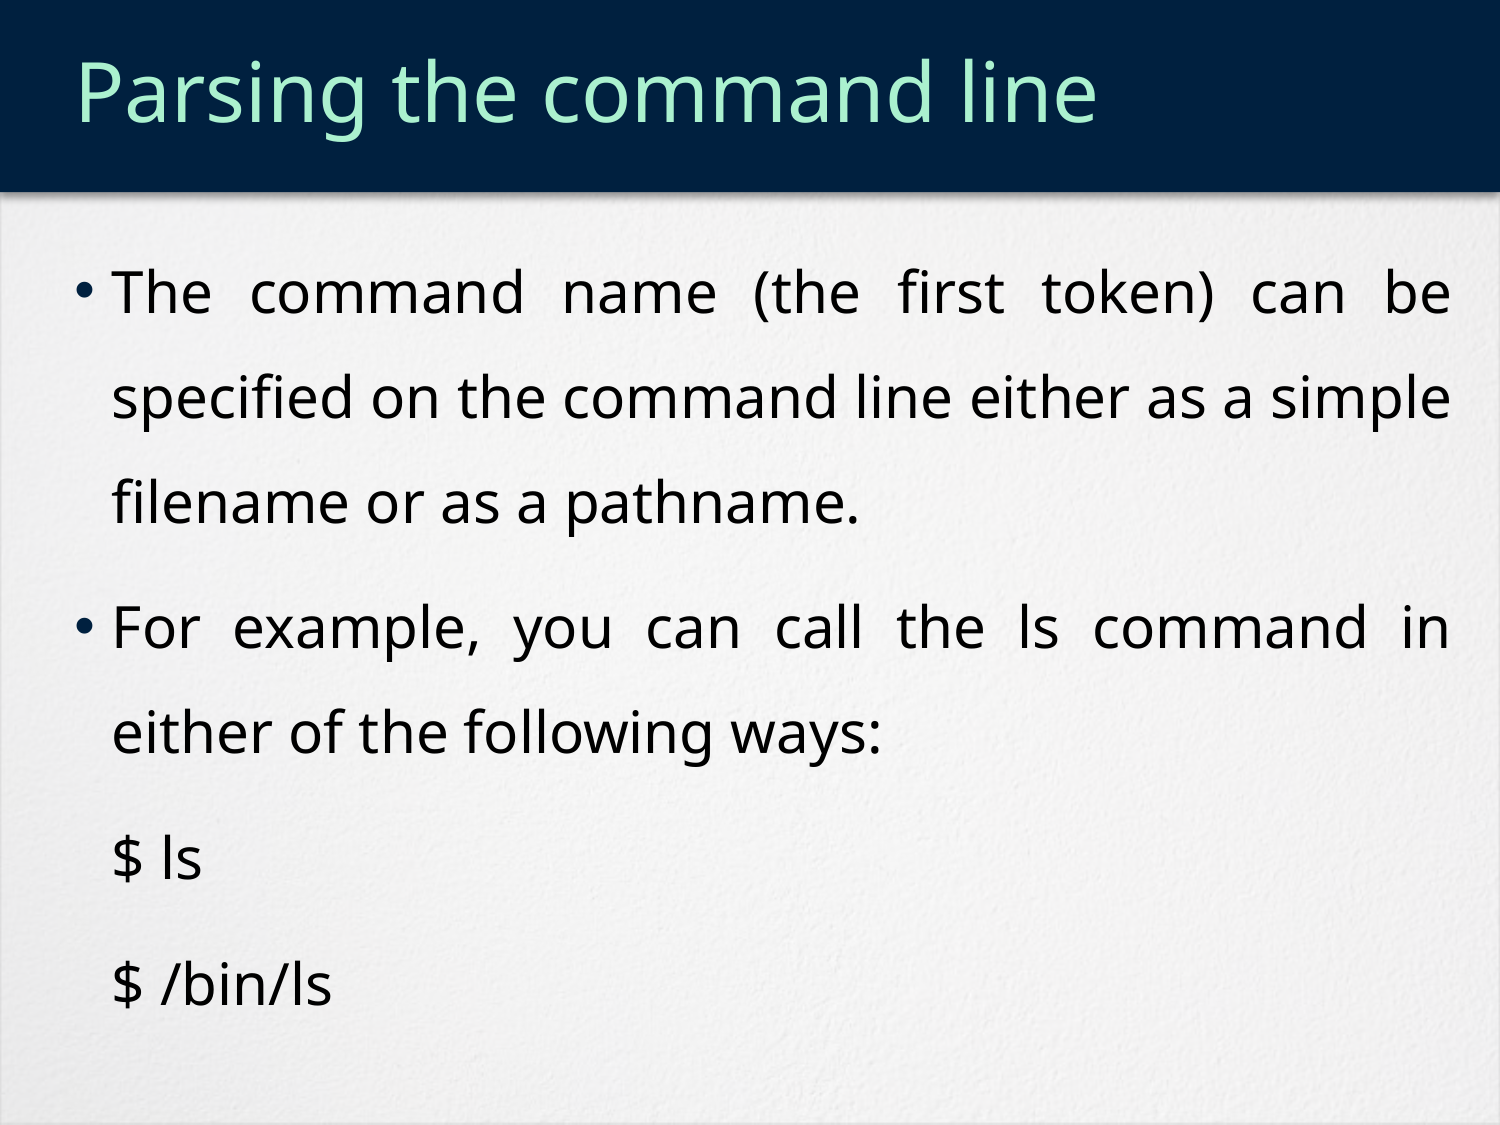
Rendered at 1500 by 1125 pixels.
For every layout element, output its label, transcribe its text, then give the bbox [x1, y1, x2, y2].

list The command name (the first token) can be specified on the command line either as a simple filename or as a pathname. For example, you can call the ls command in either of the following ways: $ ls $ /bin/ls [59, 212, 1468, 1099]
title Parsing the command line [59, 0, 1500, 193]
